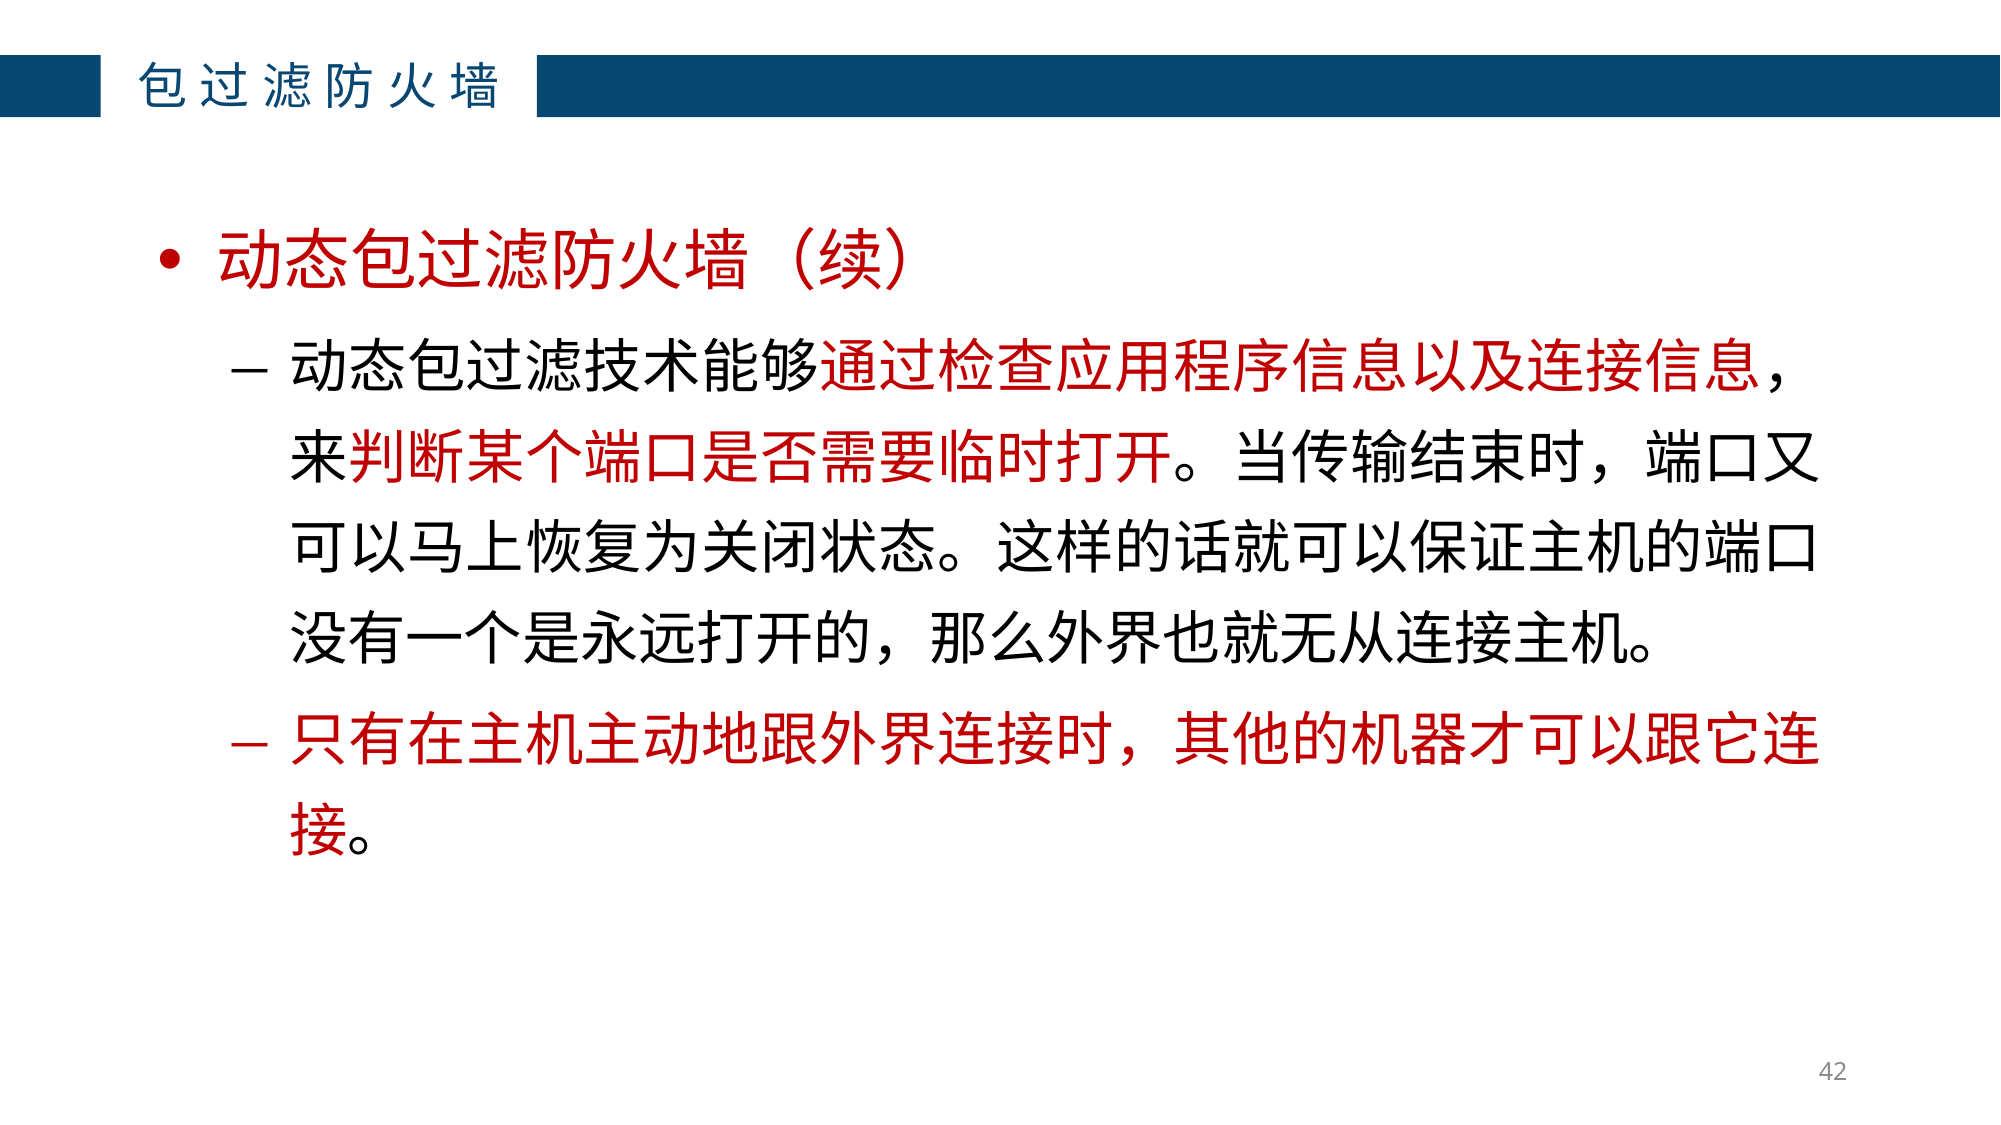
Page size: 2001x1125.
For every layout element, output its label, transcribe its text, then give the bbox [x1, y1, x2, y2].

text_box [0, 47, 2000, 123]
text_box 动态包过滤防火墙（续） 动态包过滤技术能够通过检查应用程序信息以及连接信息，来判断某个端口是否需要临时打开。当传输结束时，端口又可以马上恢复为关闭状态。这样的话就可以保证主机的端口没有一个是永远打开的，那么外界也就无从连接主机。 只有在主机主动地跟外界连接时，其他的机器才可以跟它连接。 [142, 186, 1837, 981]
slide_number 42 [1412, 1042, 1863, 1103]
